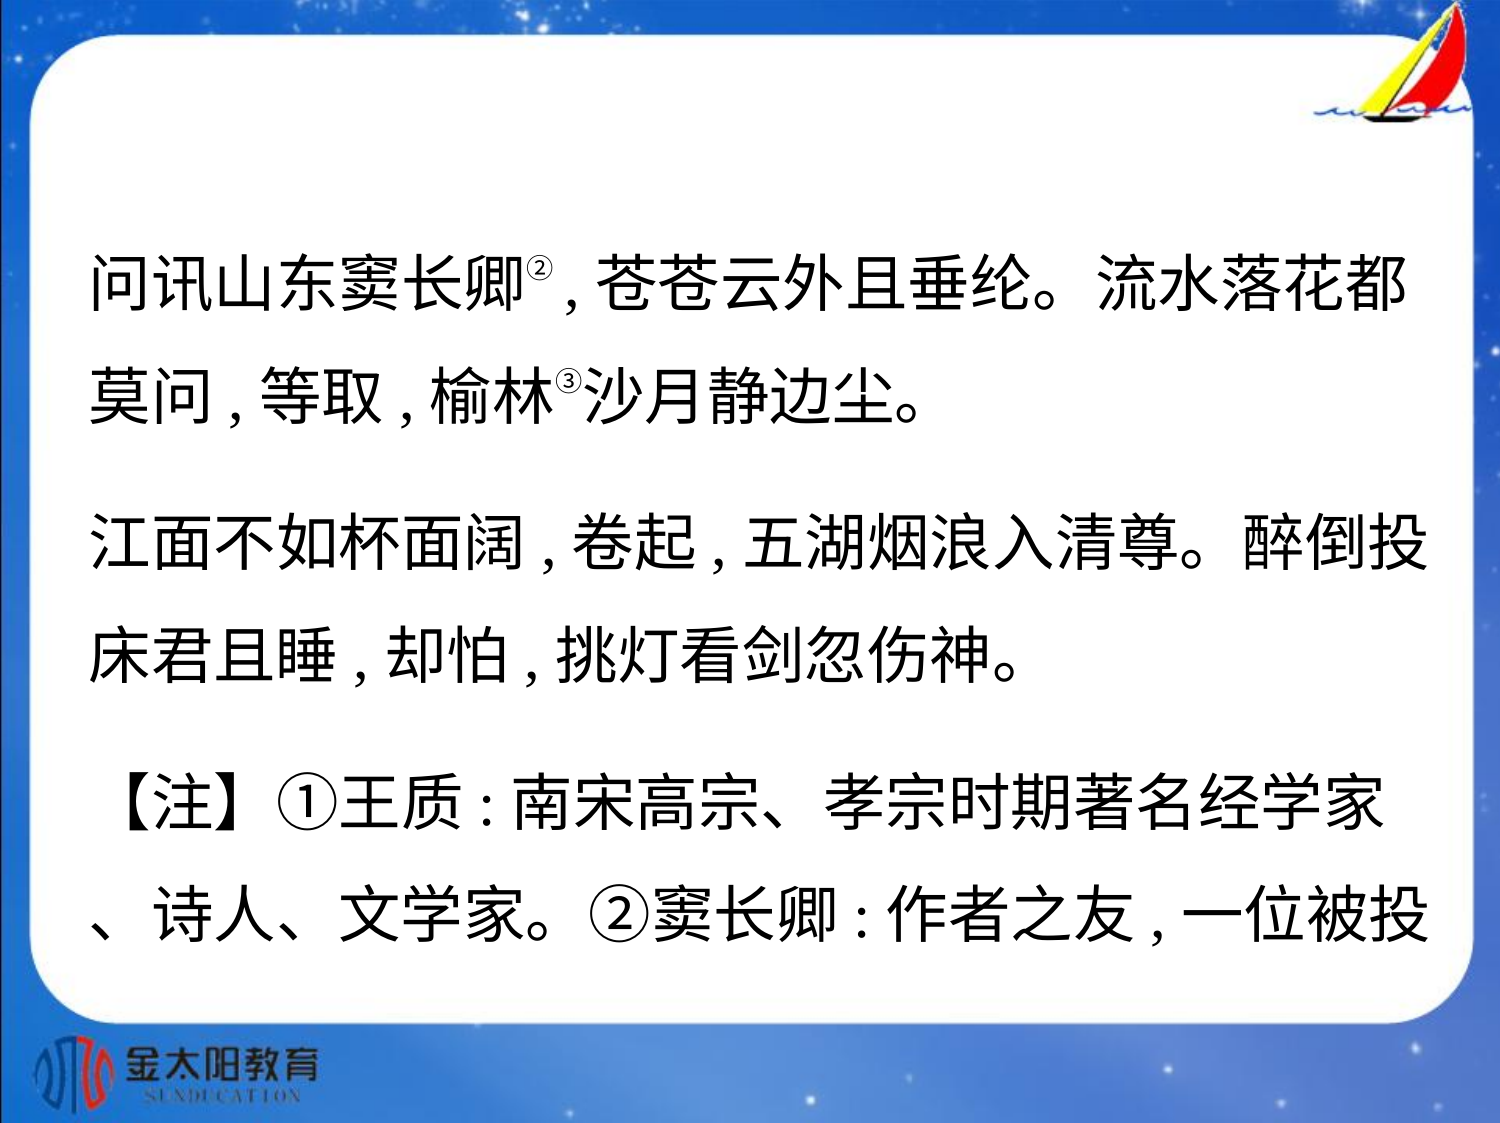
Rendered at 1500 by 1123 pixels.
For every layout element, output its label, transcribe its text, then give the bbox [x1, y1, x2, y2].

text_box 江面不如杯面阔,卷起,五湖烟浪入清尊。醉倒投 床君且睡,却怕,挑灯看剑忽伤神。 [88, 465, 1453, 692]
picture [0, 0, 1500, 1123]
text_box 问讯山东窦长卿②,苍苍云外且垂纶。流水落花都 莫问,等取,榆林③沙月静边尘。 [88, 206, 1453, 433]
text_box 【注】①王质:南宋高宗、孝宗时期著名经学家 、诗人、文学家。②窦长卿:作者之友,一位被投 [88, 724, 1453, 951]
